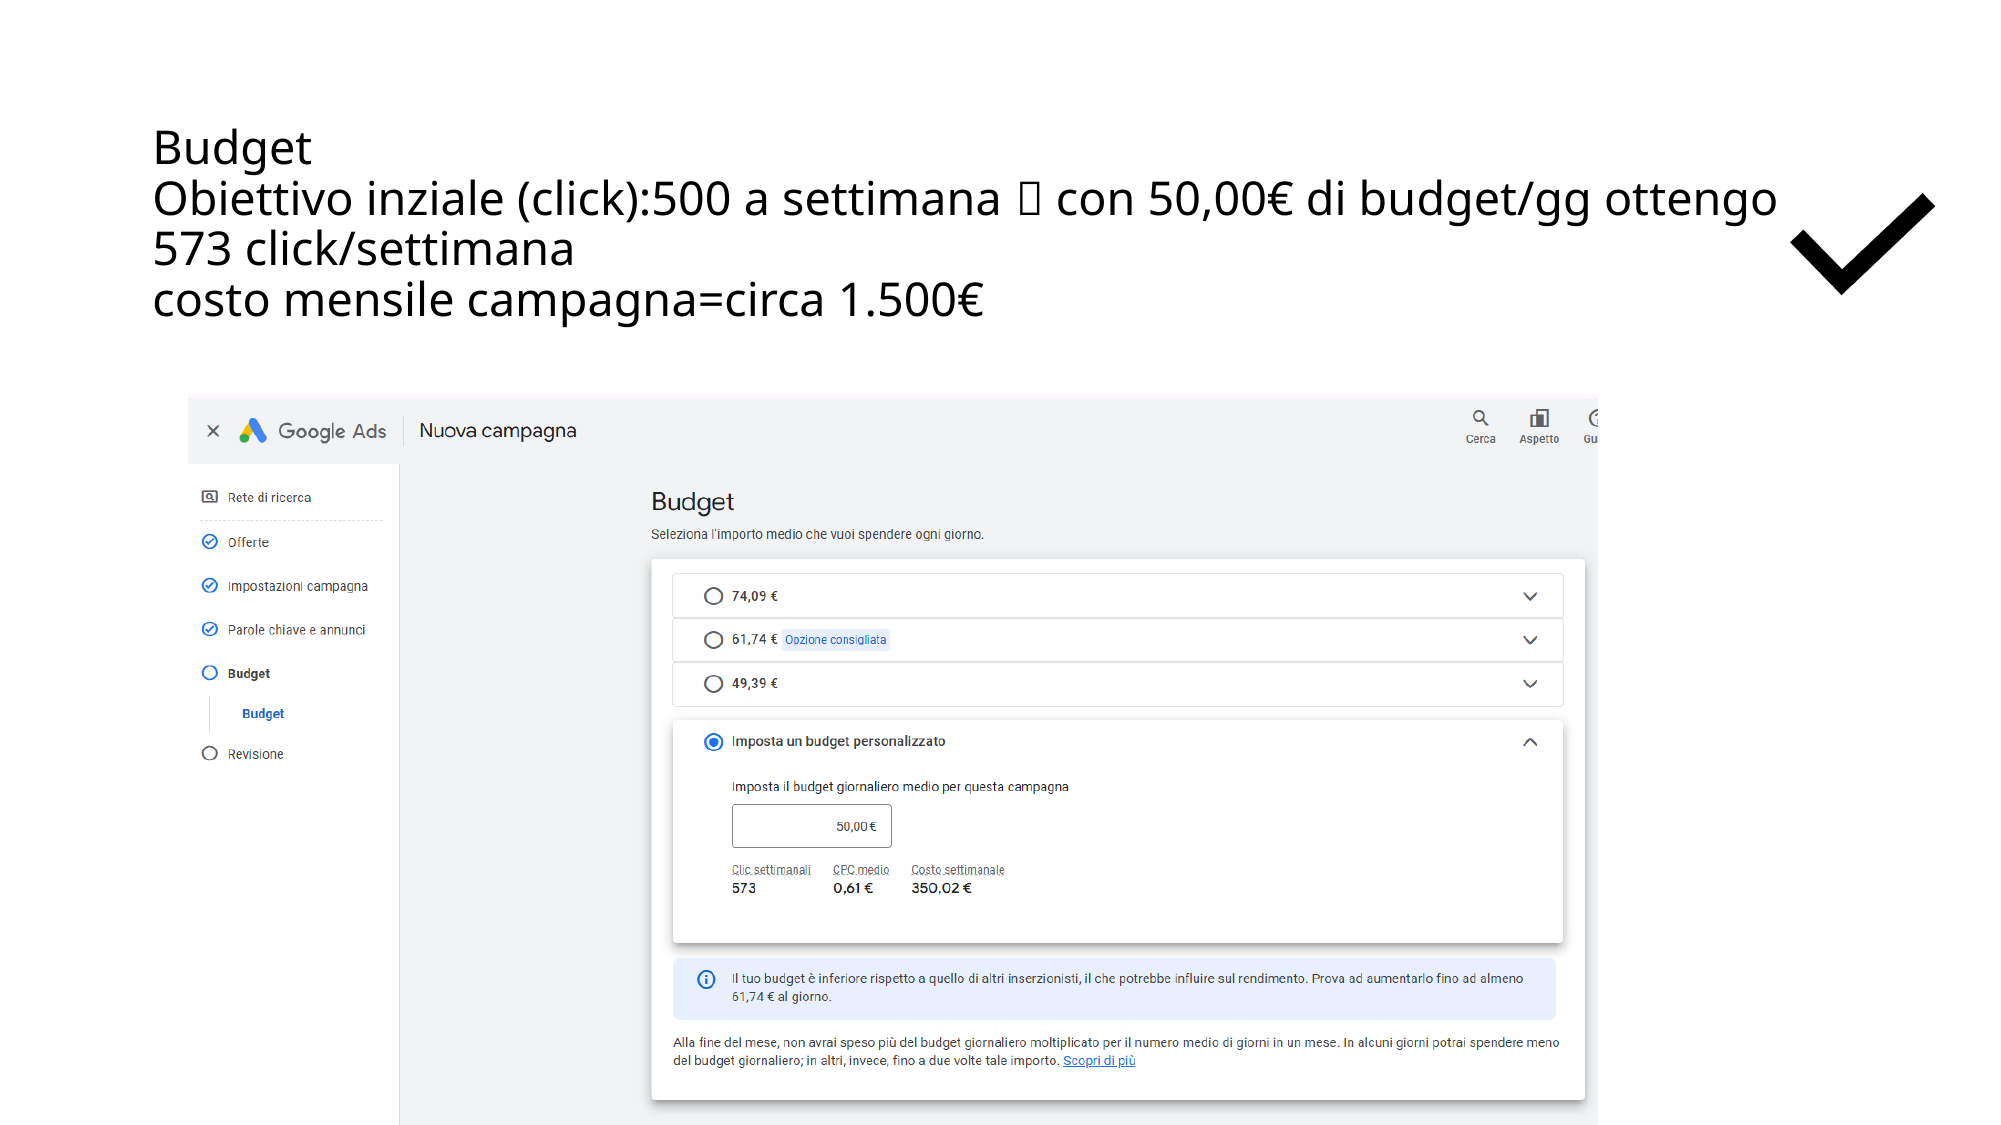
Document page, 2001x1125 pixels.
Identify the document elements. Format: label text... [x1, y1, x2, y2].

picture [188, 394, 1598, 1125]
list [1787, 168, 1938, 319]
title Budget Obiettivo inziale (click):500 a settimana  con 50,00€ di budget/gg ottengo 573 click/settimana costo mensile campagna=circa 1.500€ [137, 116, 1863, 334]
